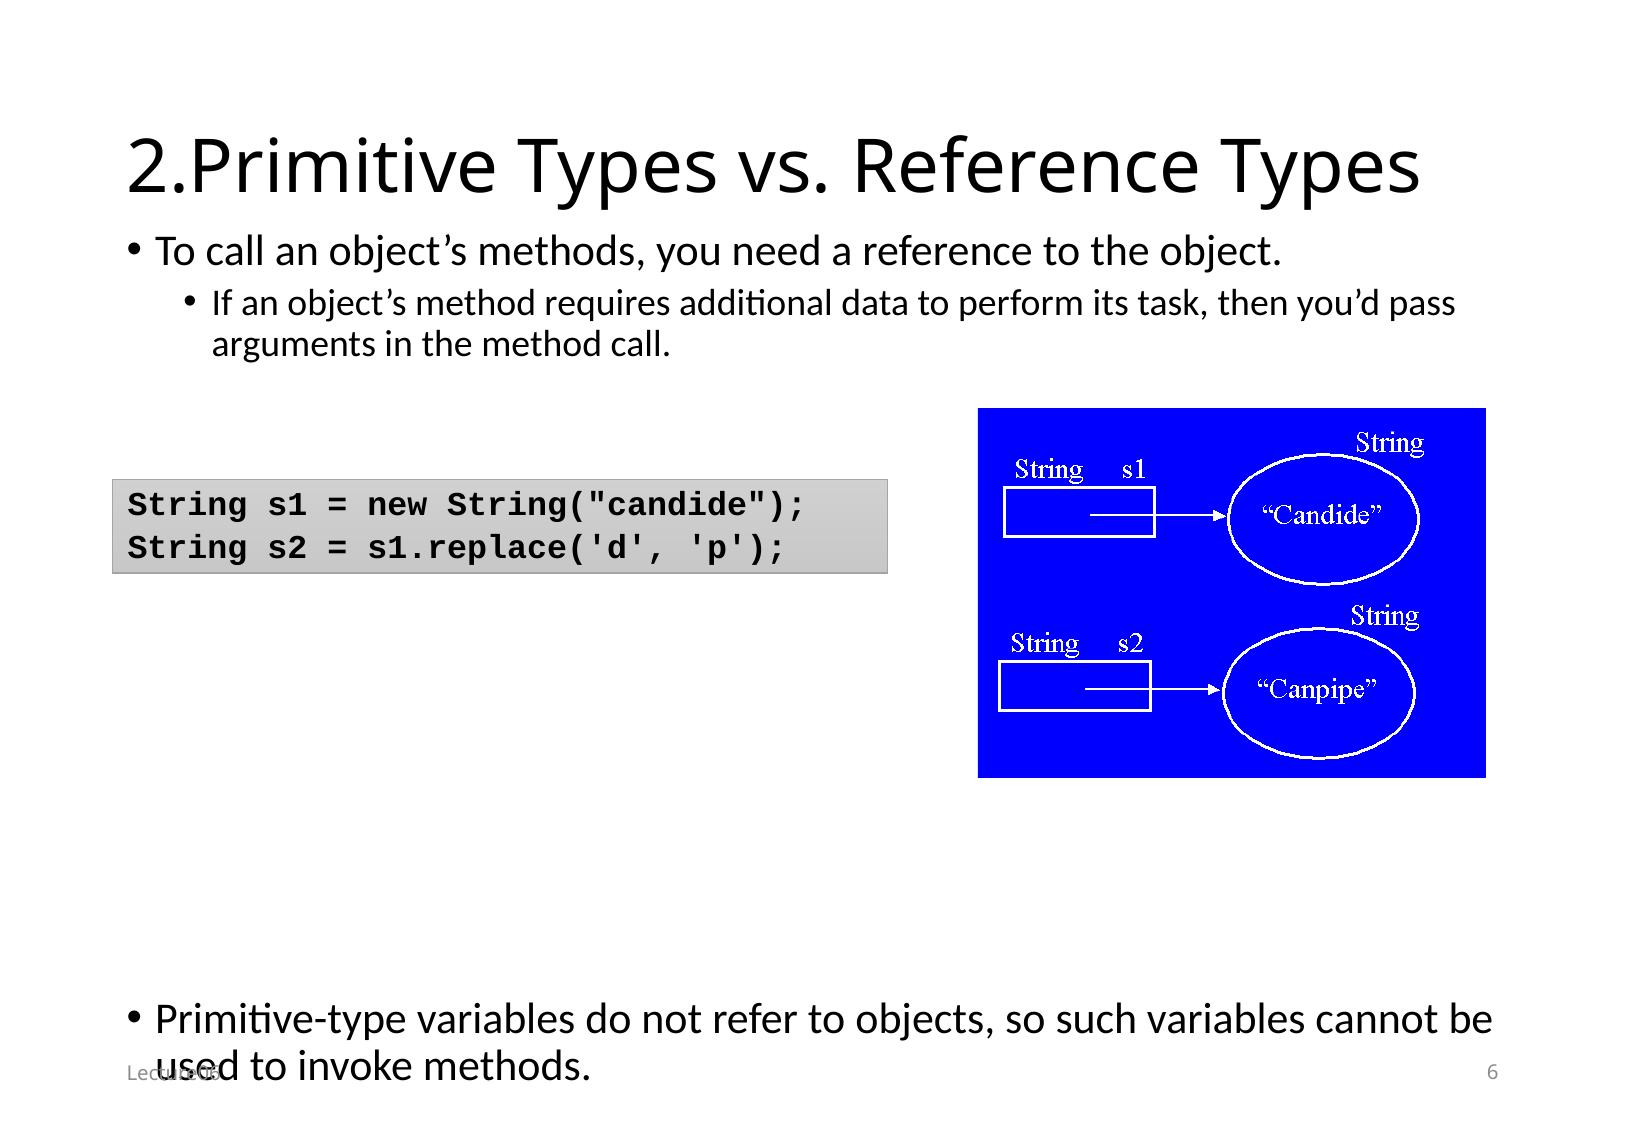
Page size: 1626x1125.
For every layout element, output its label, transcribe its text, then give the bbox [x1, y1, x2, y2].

picture [977, 408, 1486, 778]
slide_number Lecture06 [111, 1042, 478, 1103]
list To call an object’s methods, you need a reference to the object. If an object’s method requires additional data to perform its task, then you’d pass arguments in the method call. Primitive-type variables do not refer to objects, so such variables cannot be used to invoke methods. [111, 219, 1514, 1103]
text_box String s1 = new String("candide"); String s2 = s1.replace('d', 'p'); [112, 479, 888, 574]
title 2.Primitive Types vs. Reference Types [111, 59, 1514, 219]
slide_number 6 [1147, 1042, 1514, 1103]
